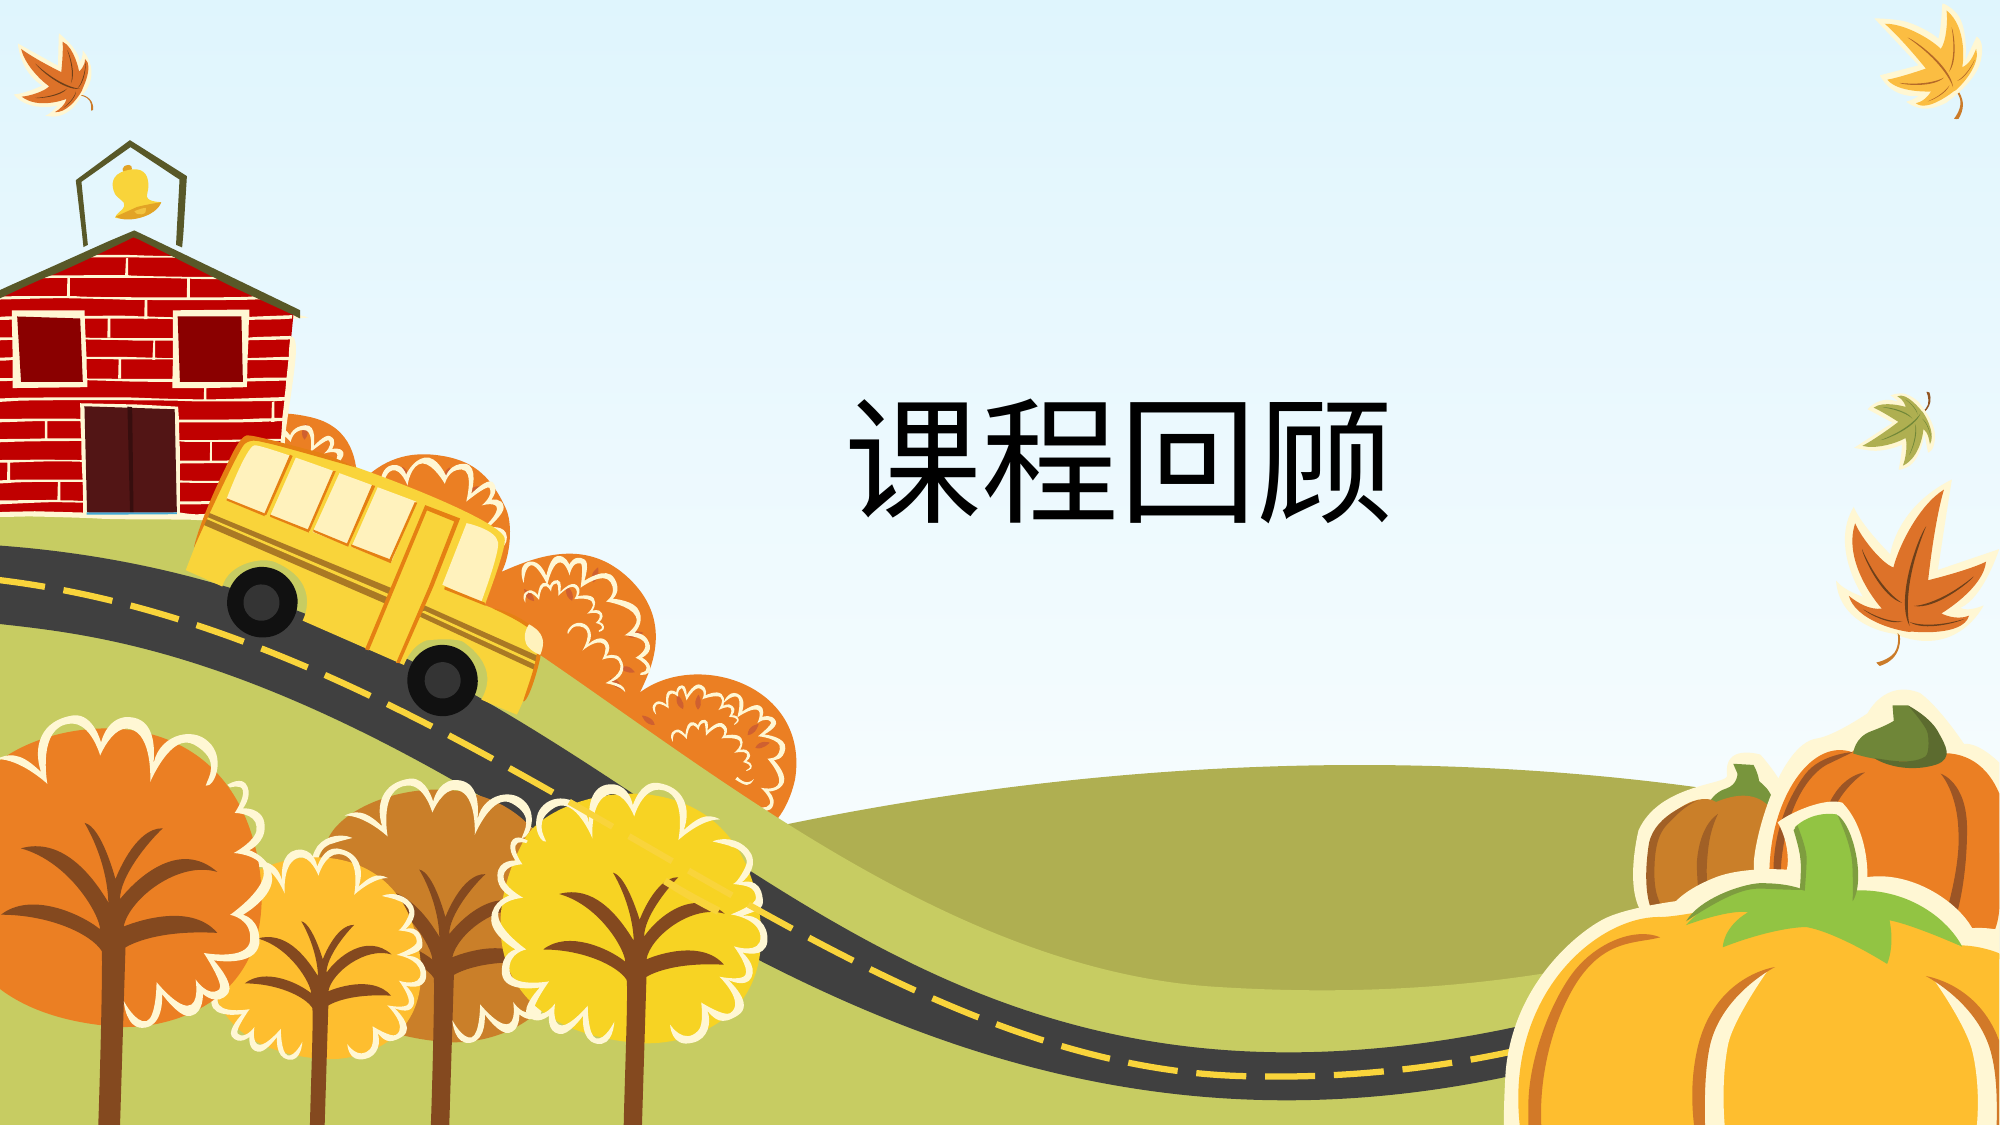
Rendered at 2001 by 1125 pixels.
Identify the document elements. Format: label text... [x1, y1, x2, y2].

title 课程回顾 [351, 178, 1887, 550]
